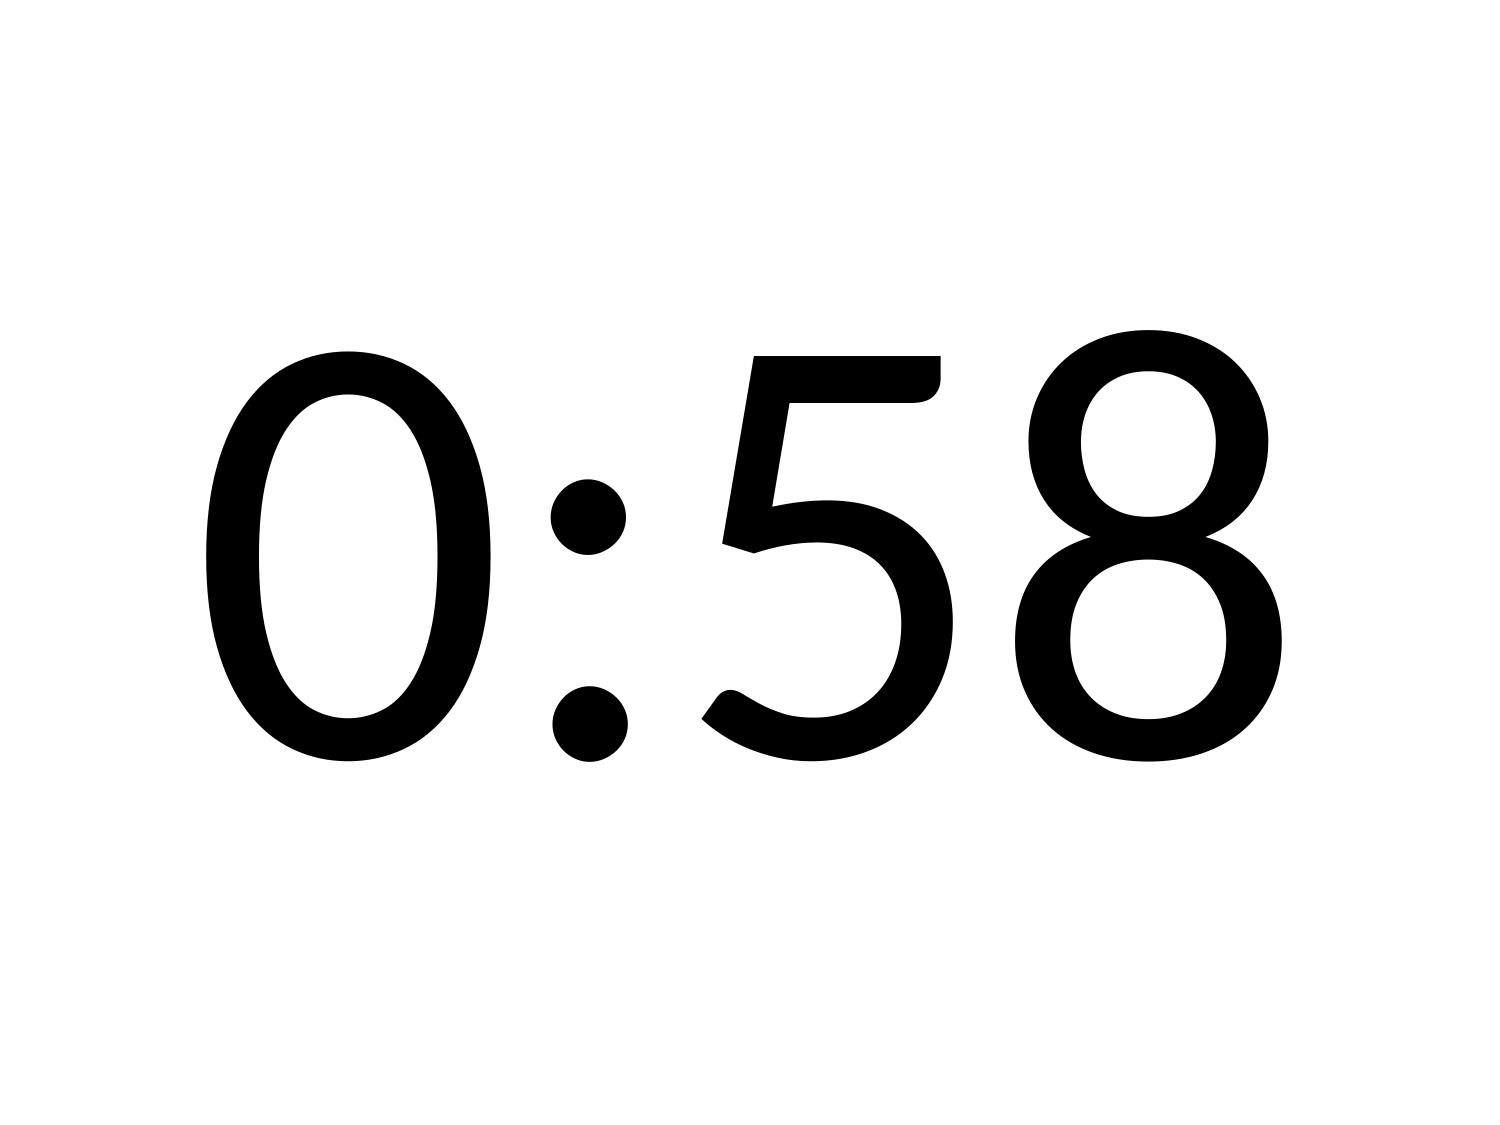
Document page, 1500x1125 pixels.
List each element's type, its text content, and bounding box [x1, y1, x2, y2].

text_box 0:58 [112, 125, 1388, 941]
